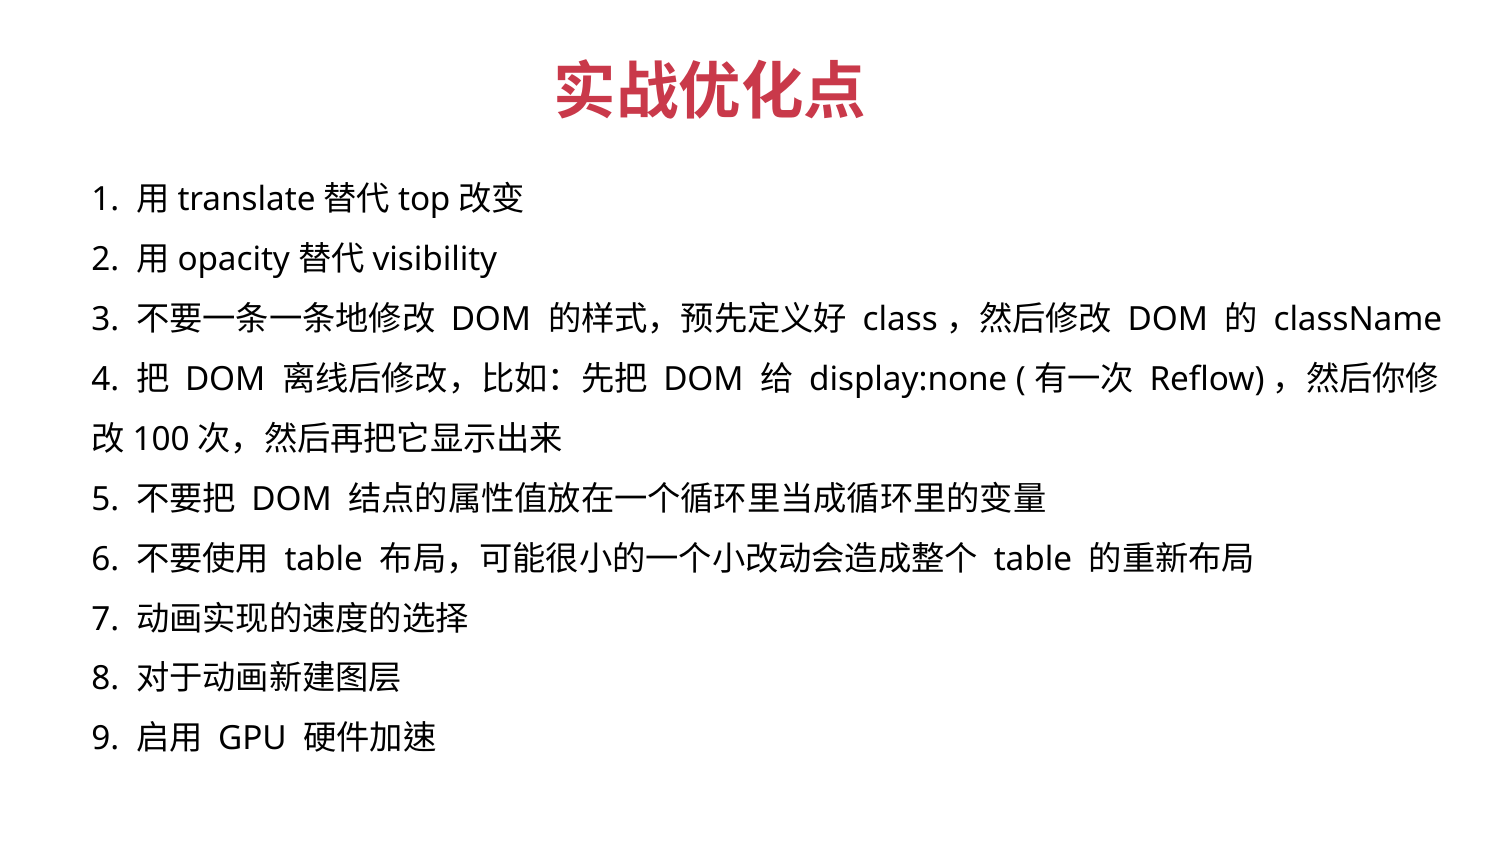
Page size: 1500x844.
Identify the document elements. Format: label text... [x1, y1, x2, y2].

text_box 1. 用translate替代top改变 2. 用opacity替代visibility 3. 不要一条一条地修改 DOM 的样式，预先定义好 class，然后修改 DOM 的 className 4. 把 DOM 离线后修改，比如：先把 DOM 给 display:none (有一次 Reflow)，然后你修改100次，然后再把它显示出来 5. 不要把 DOM 结点的属性值放在一个循环里当成循环里的变量 6. 不要使用 table 布局，可能很小的一个小改动会造成整个 table 的重新布局 7. 动画实现的速度的选择 8. 对于动画新建图层 9. 启用 GPU 硬件加速 [76, 150, 1483, 764]
text_box 实战优化点 [538, 43, 882, 134]
